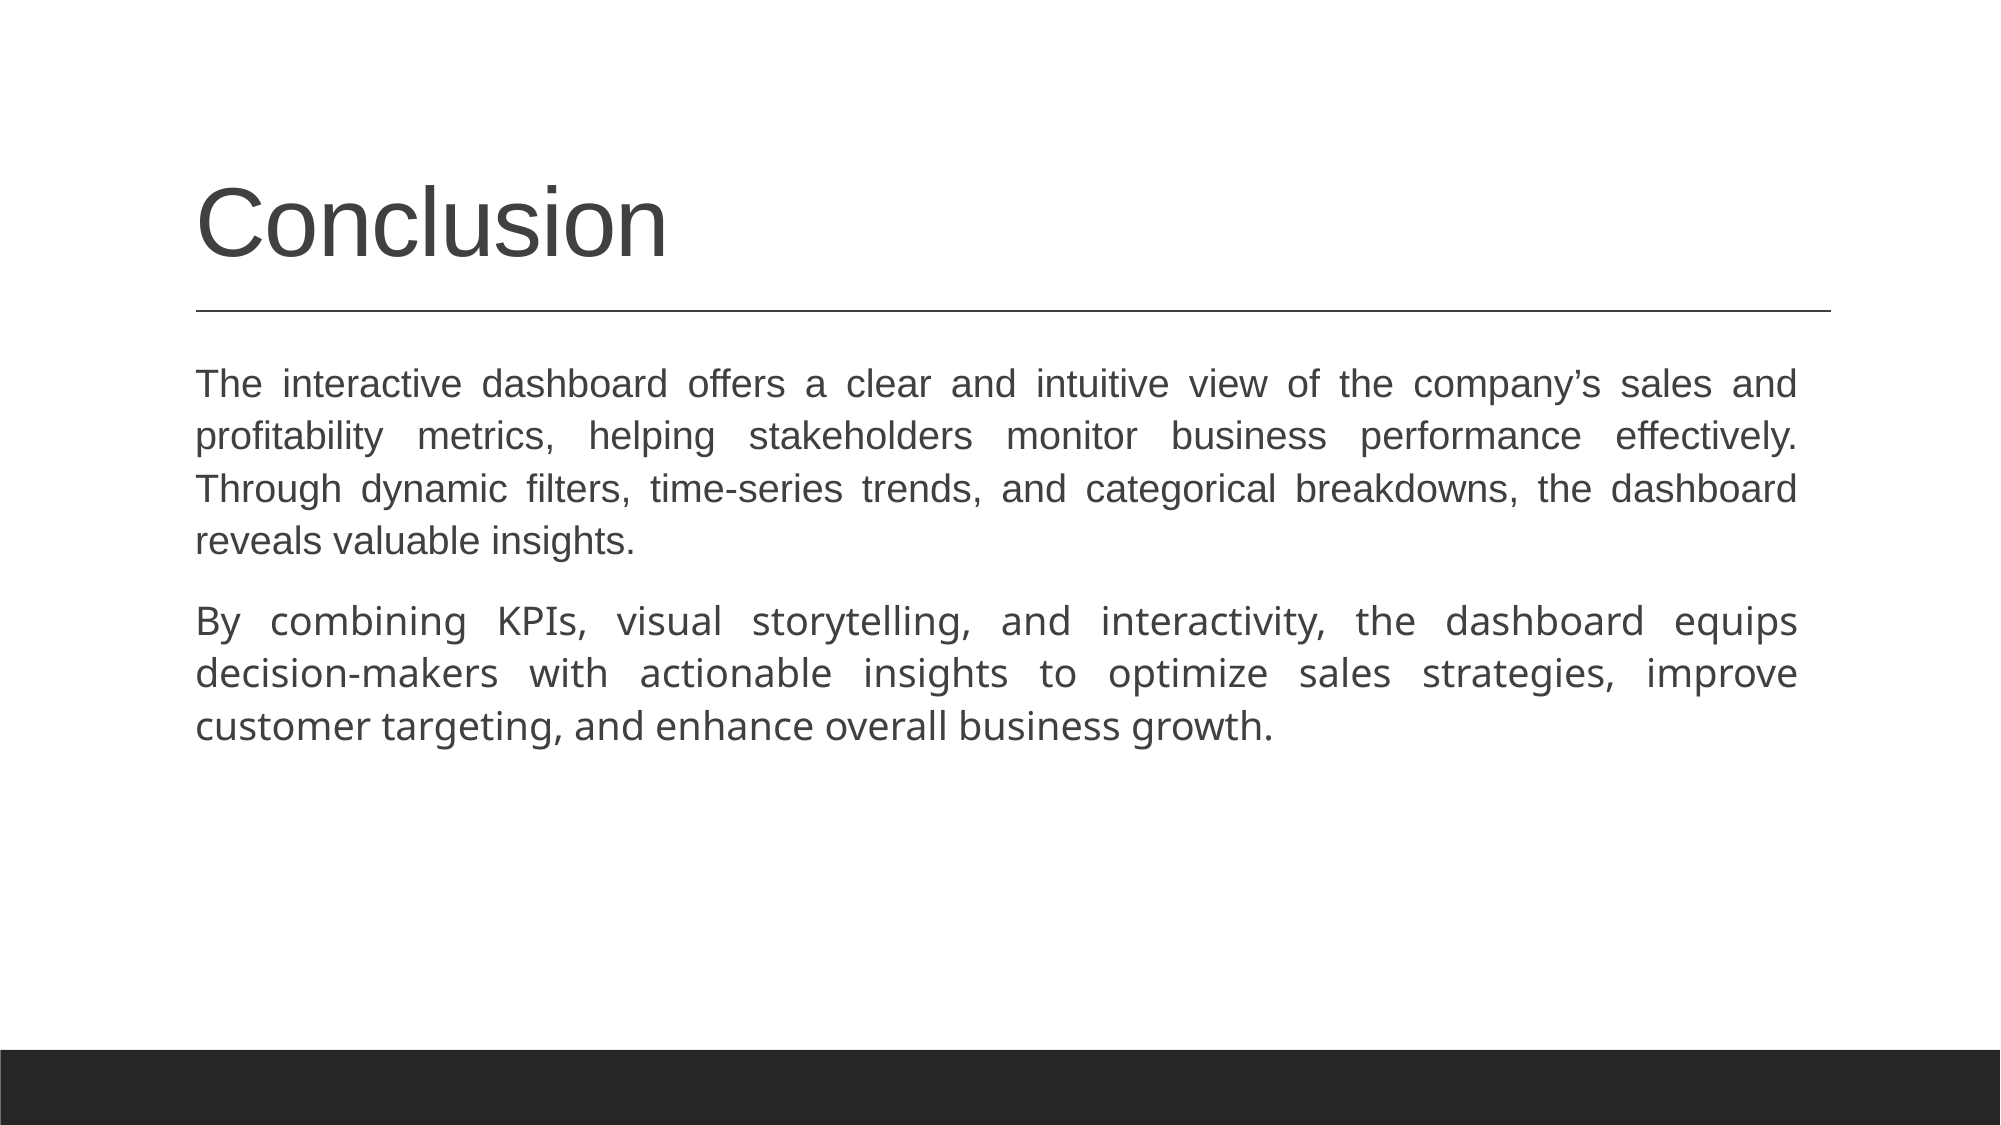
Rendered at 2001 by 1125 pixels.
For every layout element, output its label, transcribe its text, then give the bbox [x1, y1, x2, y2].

title Conclusion [180, 47, 1830, 285]
list The interactive dashboard offers a clear and intuitive view of the company’s sales and profitability metrics, helping stakeholders monitor business performance effectively. Through dynamic filters, time-series trends, and categorical breakdowns, the dashboard reveals valuable insights. By combining KPIs, visual storytelling, and interactivity, the dashboard equips decision-makers with actionable insights to optimize sales strategies, improve customer targeting, and enhance overall business growth. [180, 345, 1800, 963]
